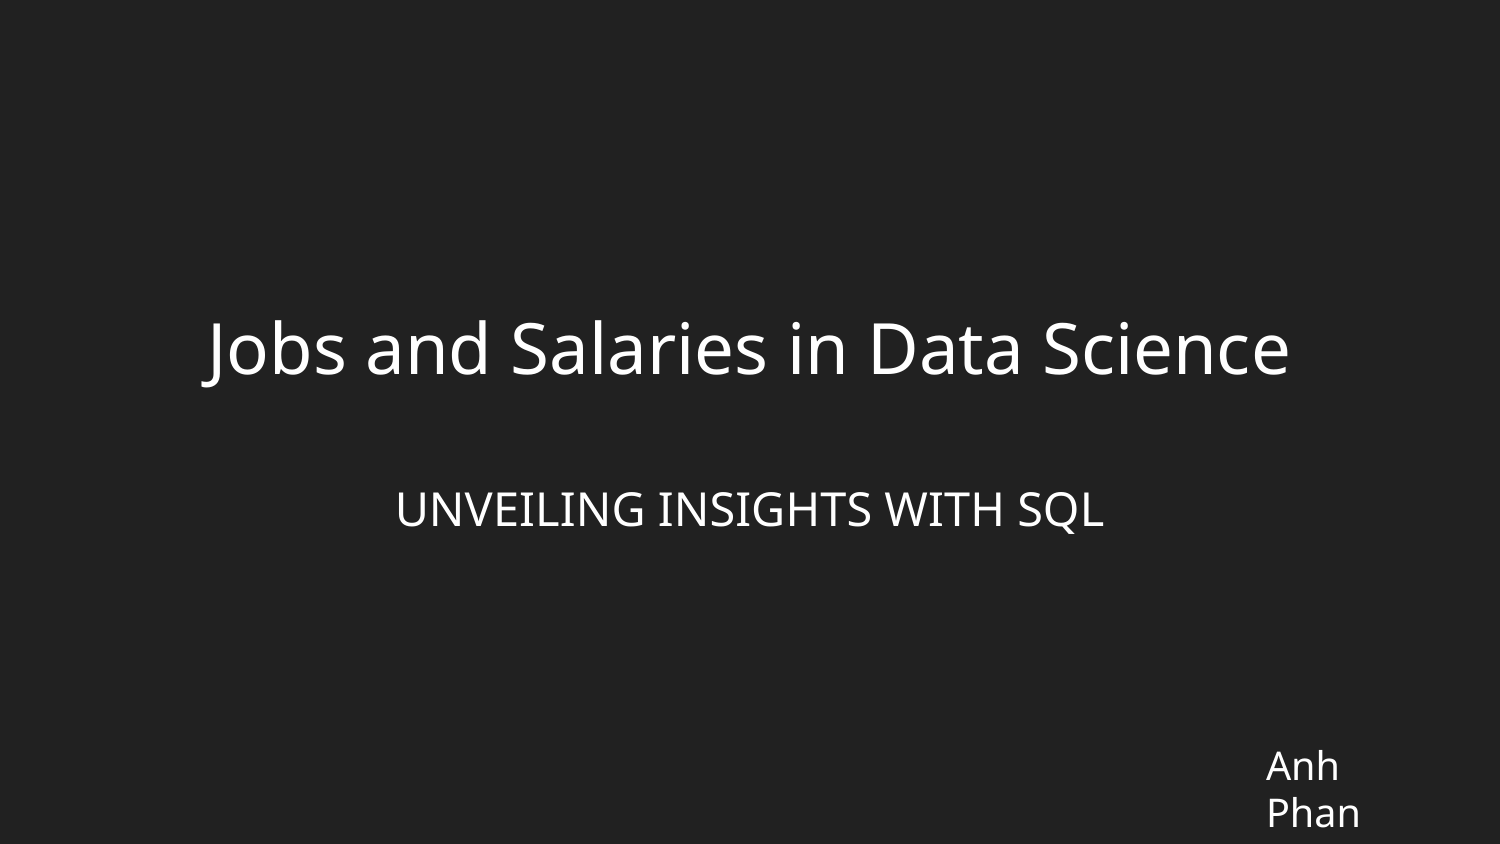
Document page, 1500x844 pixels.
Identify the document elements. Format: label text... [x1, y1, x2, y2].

subtitle UNVEILING INSIGHTS WITH SQL [51, 464, 1449, 595]
title Jobs and Salaries in Data Science [51, 122, 1449, 459]
text_box Anh Phan [1251, 725, 1449, 794]
